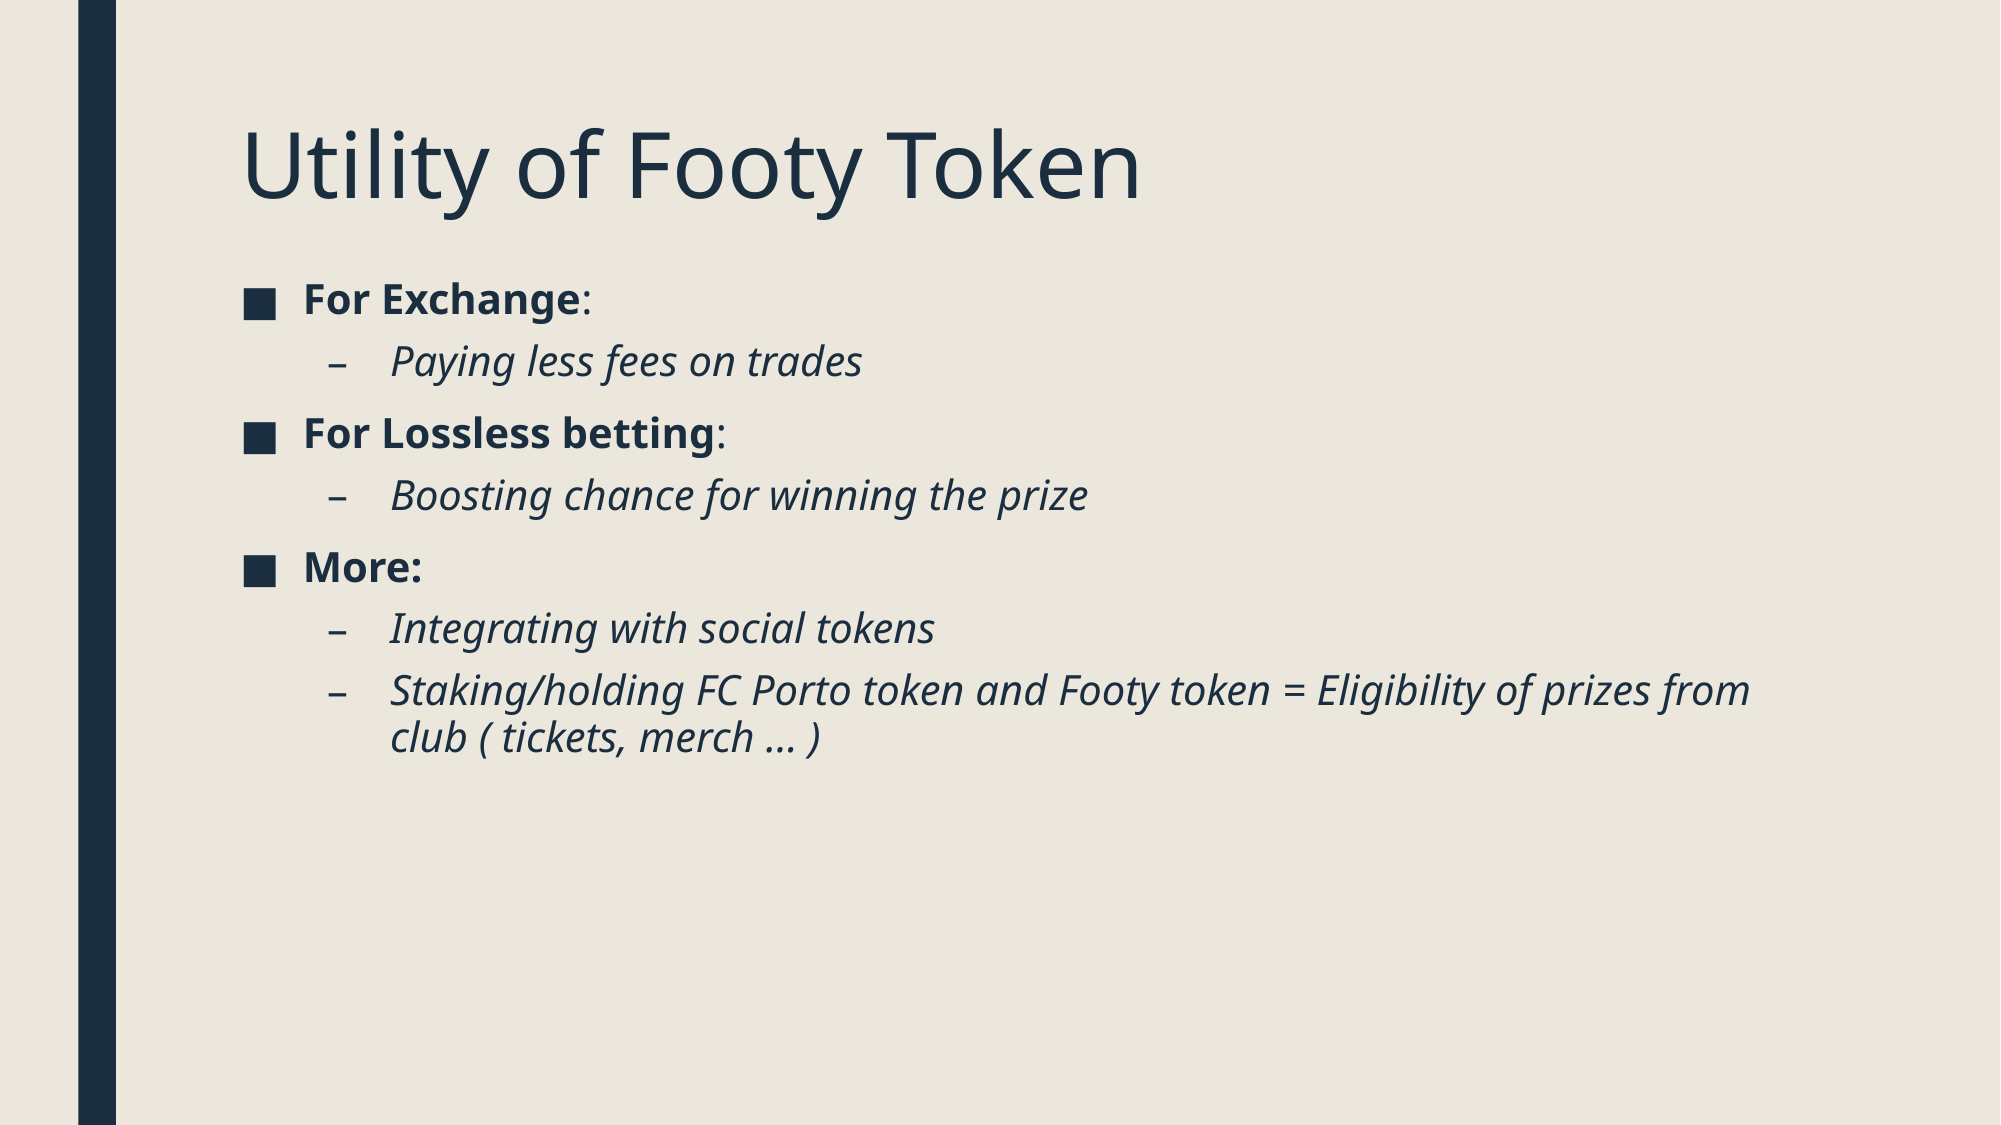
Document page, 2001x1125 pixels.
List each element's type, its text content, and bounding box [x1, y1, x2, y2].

list For Exchange: Paying less fees on trades For Lossless betting: Boosting chance for winning the prize More: Integrating with social tokens Staking/holding FC Porto token and Footy token = Eligibility of prizes from club ( tickets, merch … ) [225, 269, 1800, 963]
title Utility of Footy Token [225, 112, 1800, 246]
